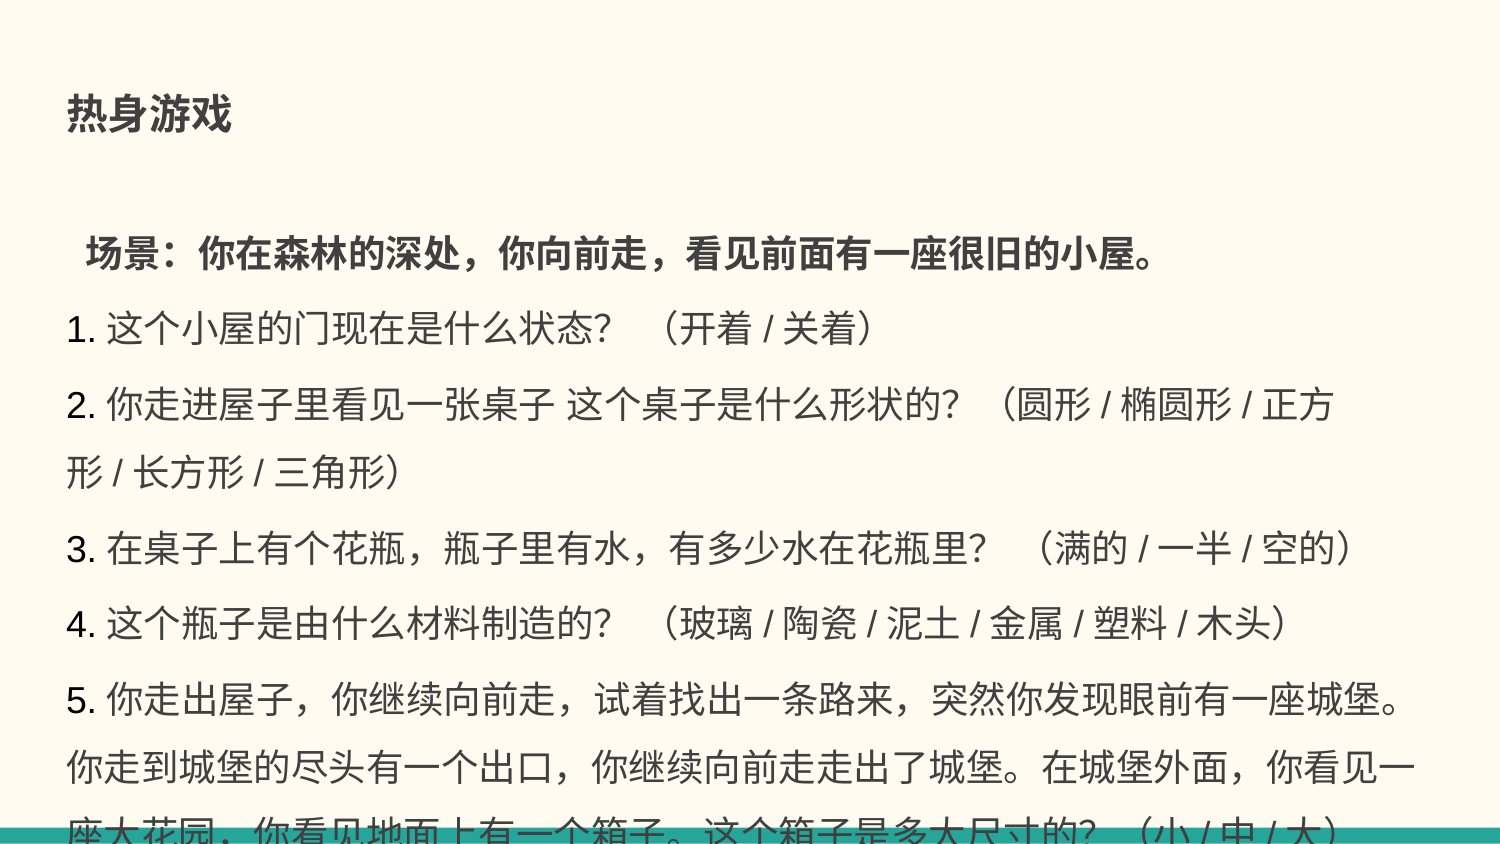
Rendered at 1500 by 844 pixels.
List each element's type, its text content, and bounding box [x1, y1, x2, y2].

list 场景：你在森林的深处，你向前走，看见前面有一座很旧的小屋。 1.这个小屋的门现在是什么状态？ （开着/关着） 2.你走进屋子里看见一张桌子 这个桌子是什么形状的？（圆形/椭圆形/正方形/长方形/三角形） 3.在桌子上有个花瓶，瓶子里有水，有多少水在花瓶里？ （满的/一半/空的） 4.这个瓶子是由什么材料制造的？ （玻璃/陶瓷/泥土/金属/塑料/木头） 5.你走出屋子，你继续向前走，试着找出一条路来，突然你发现眼前有一座城堡。你走到城堡的尽头有一个出口，你继续向前走走出了城堡。在城堡外面，你看见一座大花园，你看见地面上有一个箱子。这个箱子是多大尺寸的？（小/中/大） [51, 192, 1449, 750]
title 热身游戏 [51, 72, 1449, 174]
